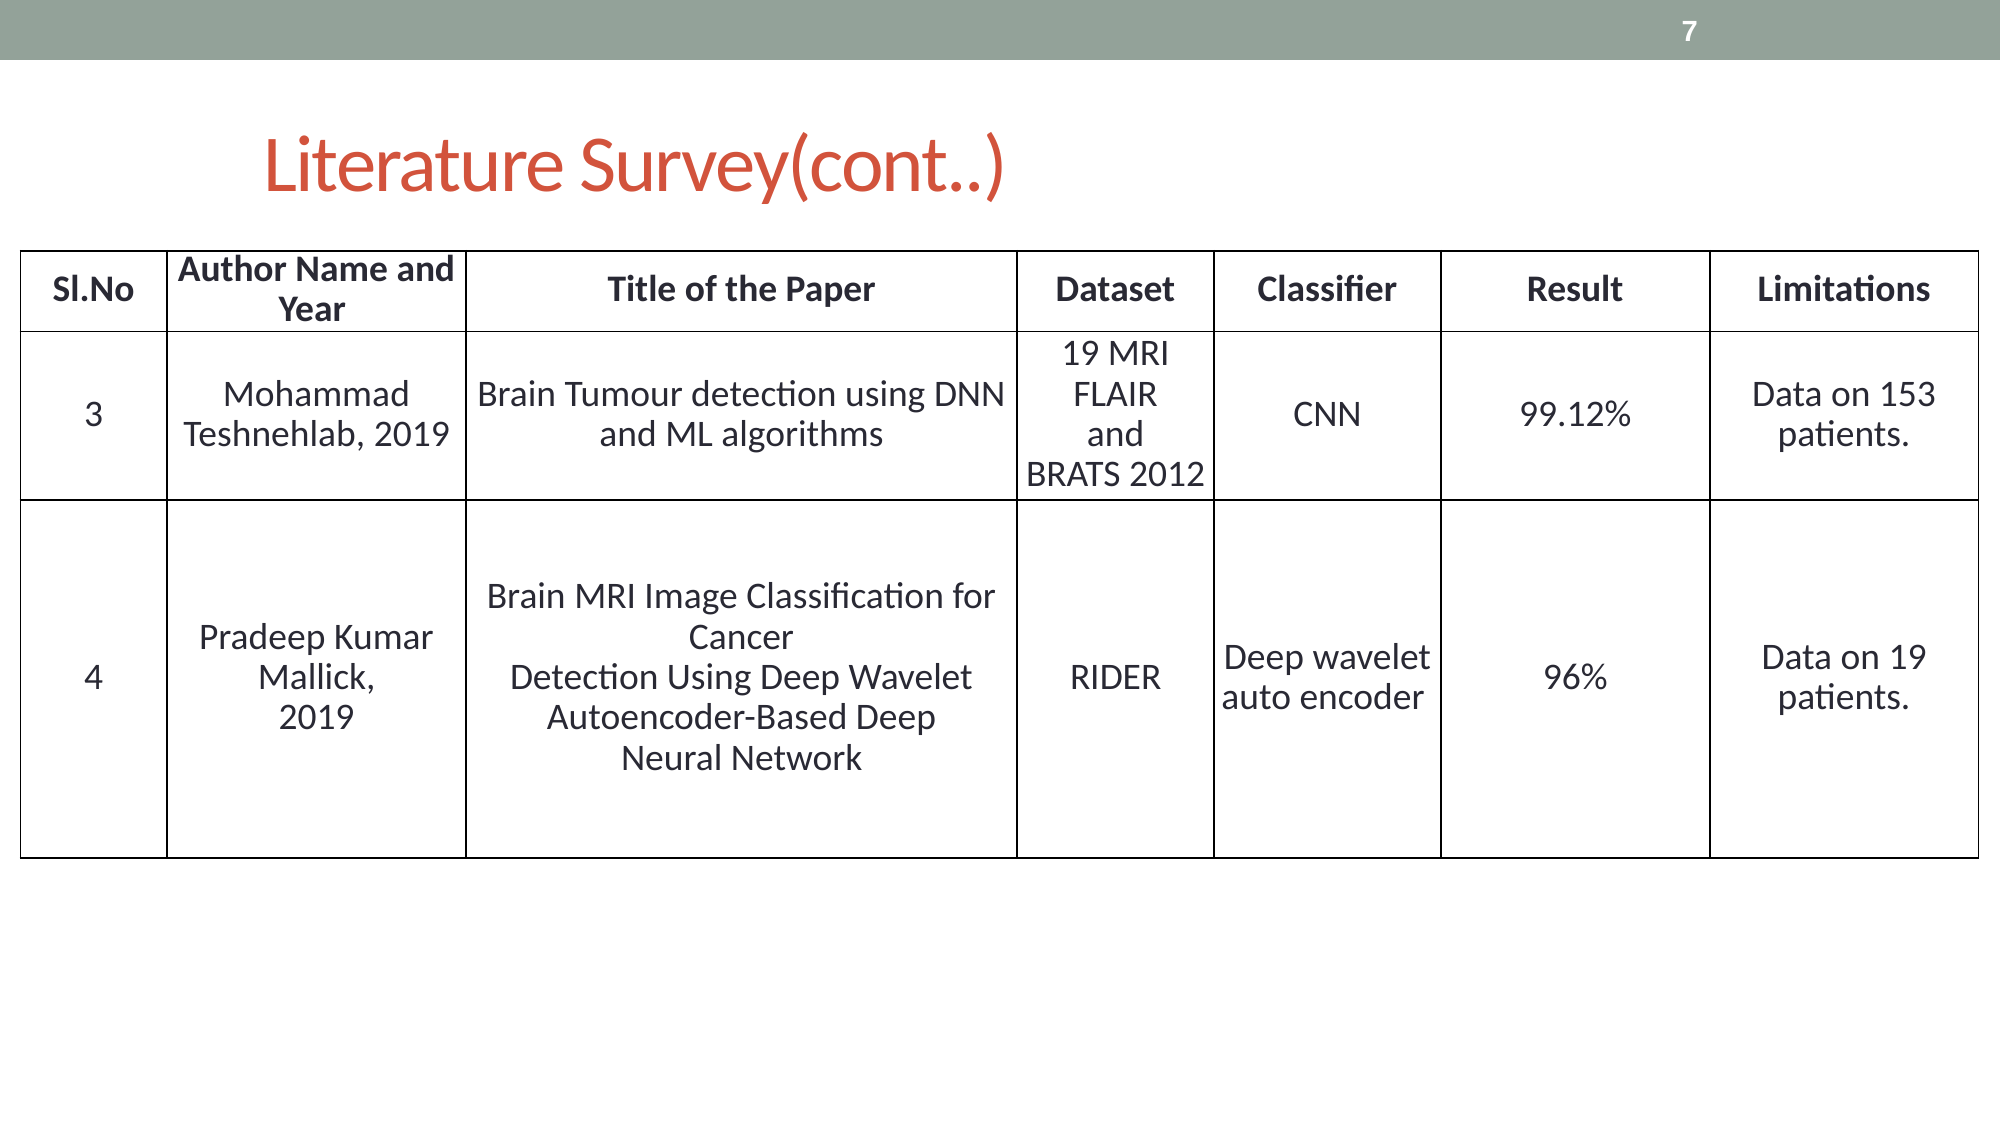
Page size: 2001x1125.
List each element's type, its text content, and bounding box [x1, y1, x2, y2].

table_cell 3 [21, 332, 166, 499]
table_cell 4 [21, 501, 166, 857]
table_header Title of the Paper [467, 252, 1016, 331]
table_cell Brain Tumour detection using DNN and ML algorithms [467, 332, 1016, 499]
table_header Sl.No [21, 252, 166, 331]
table_cell 96% [1442, 501, 1709, 857]
table_cell Data on 153 patients. [1711, 332, 1978, 499]
slide_number 7 [1666, 3, 1900, 57]
table_cell Mohammad Teshnehlab, 2019 [168, 332, 465, 499]
table_cell Data on 19 patients. [1711, 501, 1978, 857]
title Literature Survey(cont..) [248, 102, 1888, 215]
table_header Result [1442, 252, 1709, 331]
table_cell Deep wavelet auto encoder [1215, 501, 1440, 857]
table_cell 19 MRI FLAIR and BRATS 2012 [1018, 332, 1213, 499]
table_cell CNN [1215, 332, 1440, 499]
table_header Limitations [1711, 252, 1978, 331]
table_cell Pradeep Kumar Mallick, 2019 [168, 501, 465, 857]
table_cell Brain MRI Image Classification for Cancer Detection Using Deep Wavelet Autoencoder-Based Deep Neural Network [467, 501, 1016, 857]
table_header Author Name and Year [168, 252, 465, 331]
table_header Classifier [1215, 252, 1440, 331]
table_cell RIDER [1018, 501, 1213, 857]
table_header Dataset [1018, 252, 1213, 331]
table_cell 99.12% [1442, 332, 1709, 499]
